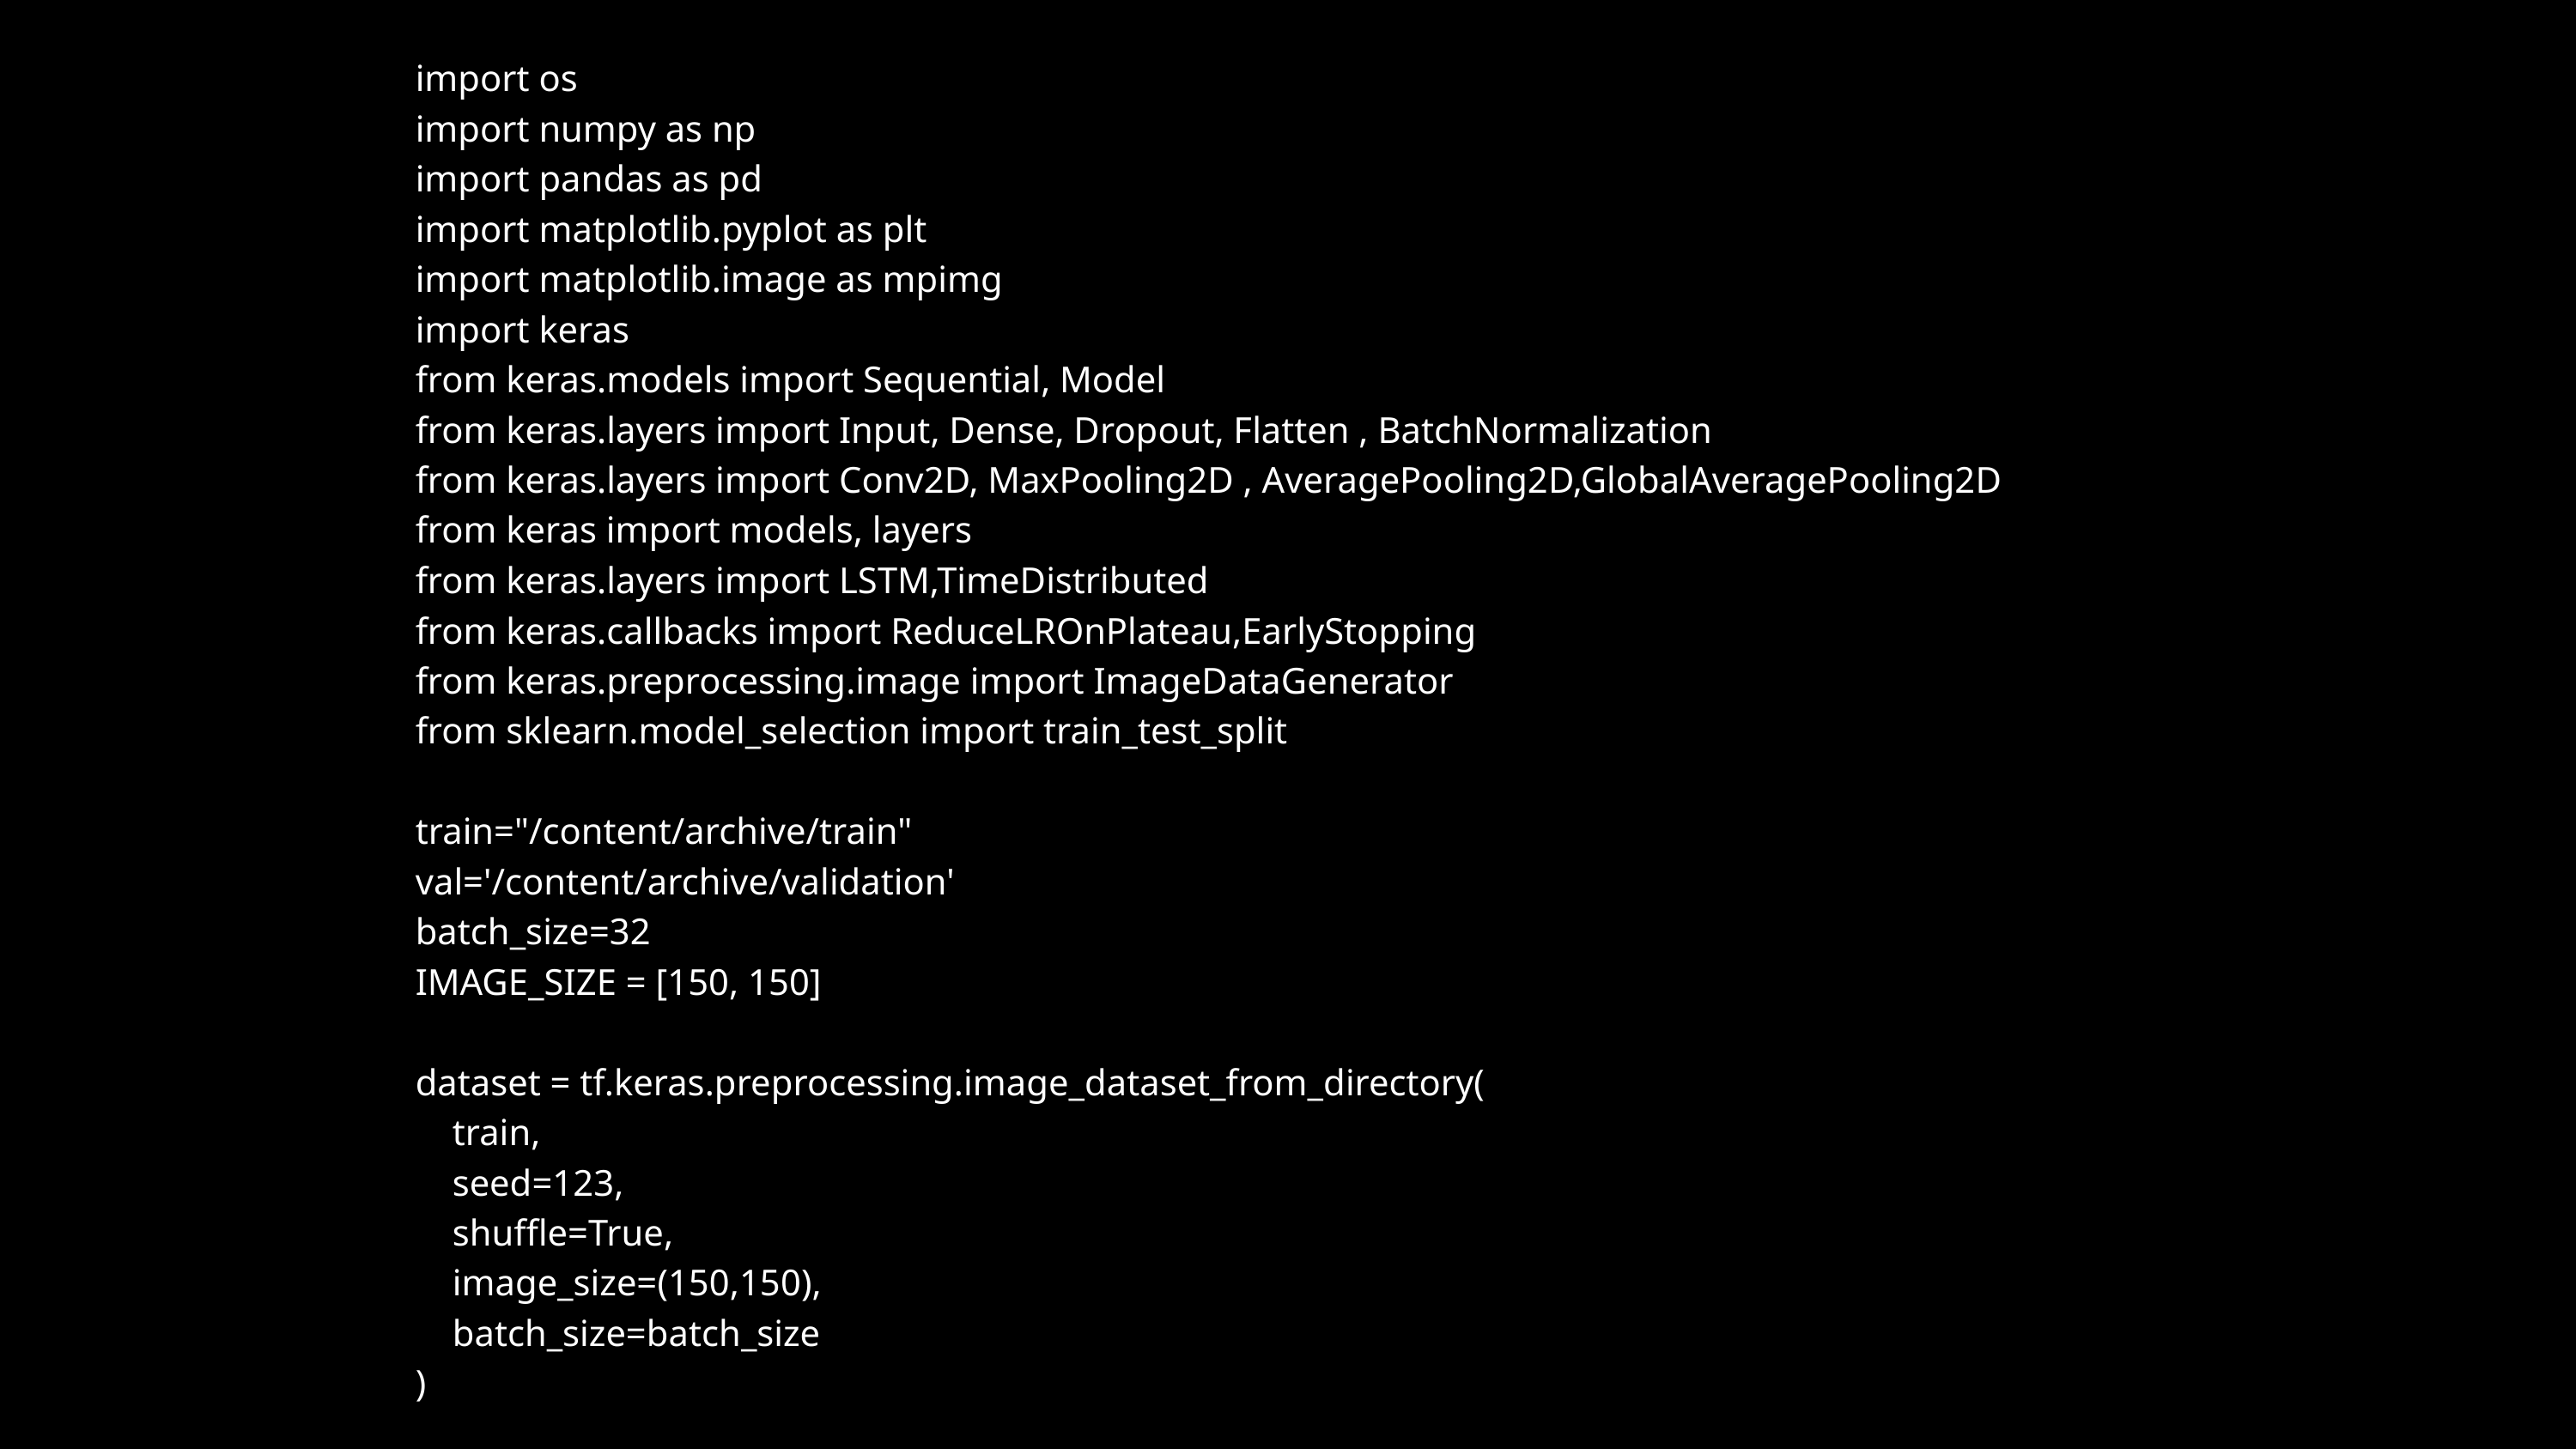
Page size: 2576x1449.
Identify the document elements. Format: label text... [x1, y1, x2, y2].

text_box import os import numpy as np import pandas as pd import matplotlib.pyplot as plt import matplotlib.image as mpimg import keras from keras.models import Sequential, Model from keras.layers import Input, Dense, Dropout, Flatten , BatchNormalization from keras.layers import Conv2D, MaxPooling2D , AveragePooling2D,GlobalAveragePooling2D from keras import models, layers from keras.layers import LSTM,TimeDistributed from keras.callbacks import ReduceLROnPlateau,EarlyStopping from keras.preprocessing.image import ImageDataGenerator from sklearn.model_selection import train_test_split train="/content/archive/train" val='/content/archive/validation' batch_size=32 IMAGE_SIZE = [150, 150] dataset = tf.keras.preprocessing.image_dataset_from_directory( train, seed=123, shuffle=True, image_size=(150,150), batch_size=batch_size ) [415, 48, 2160, 1404]
